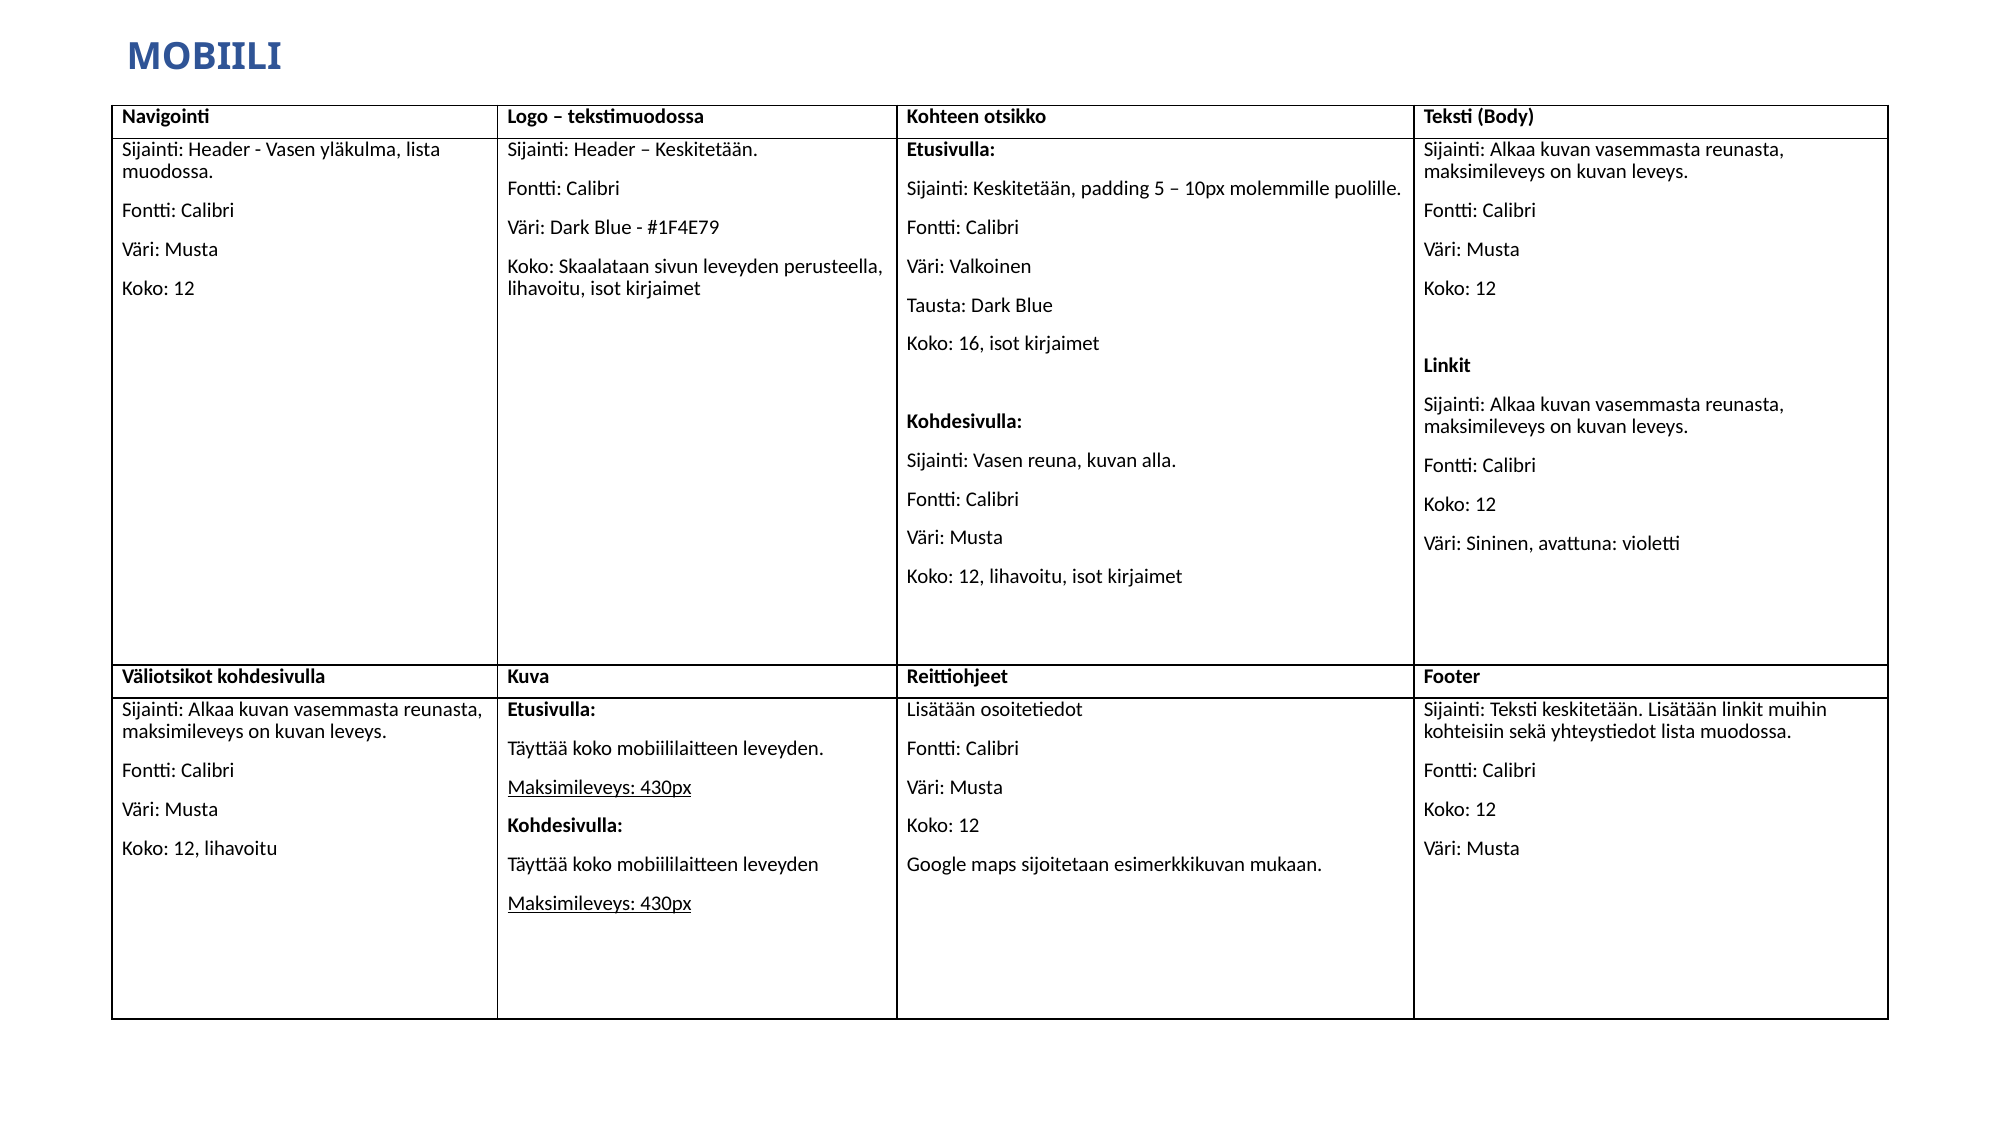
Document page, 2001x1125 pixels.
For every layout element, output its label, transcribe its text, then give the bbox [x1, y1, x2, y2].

table_cell Sijainti: Teksti keskitetään. Lisätään linkit muihin kohteisiin sekä yhteystiedot lista muodossa. Fontti: Calibri Koko: 12 Väri: Musta [1415, 699, 1887, 1018]
table_cell Sijainti: Alkaa kuvan vasemmasta reunasta, maksimileveys on kuvan leveys. Fontti: Calibri Väri: Musta Koko: 12 Linkit Sijainti: Alkaa kuvan vasemmasta reunasta, maksimileveys on kuvan leveys. Fontti: Calibri Koko: 12 Väri: Sininen, avattuna: violetti [1415, 139, 1887, 664]
table_cell Reittiohjeet [898, 666, 1413, 697]
table_header Navigointi [113, 106, 497, 138]
table_cell Sijainti: Header – Keskitetään. Fontti: Calibri Väri: Dark Blue - #1F4E79 Koko: Skaalataan sivun leveyden perusteella, lihavoitu, isot kirjaimet [498, 139, 896, 664]
table_cell Sijainti: Header - Vasen yläkulma, lista muodossa. Fontti: Calibri Väri: Musta Koko: 12 [113, 139, 497, 664]
table_cell Etusivulla: Sijainti: Keskitetään, padding 5 – 10px molemmille puolille. Fontti: Calibri Väri: Valkoinen Tausta: Dark Blue Koko: 16, isot kirjaimet Kohdesivulla: Sijainti: Vasen reuna, kuvan alla. Fontti: Calibri Väri: Musta Koko: 12, lihavoitu, isot kirjaimet [898, 139, 1413, 664]
table_cell Väliotsikot kohdesivulla [113, 666, 497, 697]
table_cell Etusivulla: Täyttää koko mobiililaitteen leveyden. Maksimileveys: 430px Kohdesivulla: Täyttää koko mobiililaitteen leveyden Maksimileveys: 430px [498, 699, 896, 1018]
table_header Logo – tekstimuodossa [498, 106, 896, 138]
table_cell Lisätään osoitetiedot Fontti: Calibri Väri: Musta Koko: 12 Google maps sijoitetaan esimerkkikuvan mukaan. [898, 699, 1413, 1018]
table_cell Kuva [498, 666, 896, 697]
table_header Kohteen otsikko [898, 106, 1413, 138]
table_cell Footer [1415, 666, 1887, 697]
text_box MOBIILI [111, 21, 1113, 85]
table_cell Sijainti: Alkaa kuvan vasemmasta reunasta, maksimileveys on kuvan leveys. Fontti: Calibri Väri: Musta Koko: 12, lihavoitu [113, 699, 497, 1018]
table_header Teksti (Body) [1415, 106, 1887, 138]
